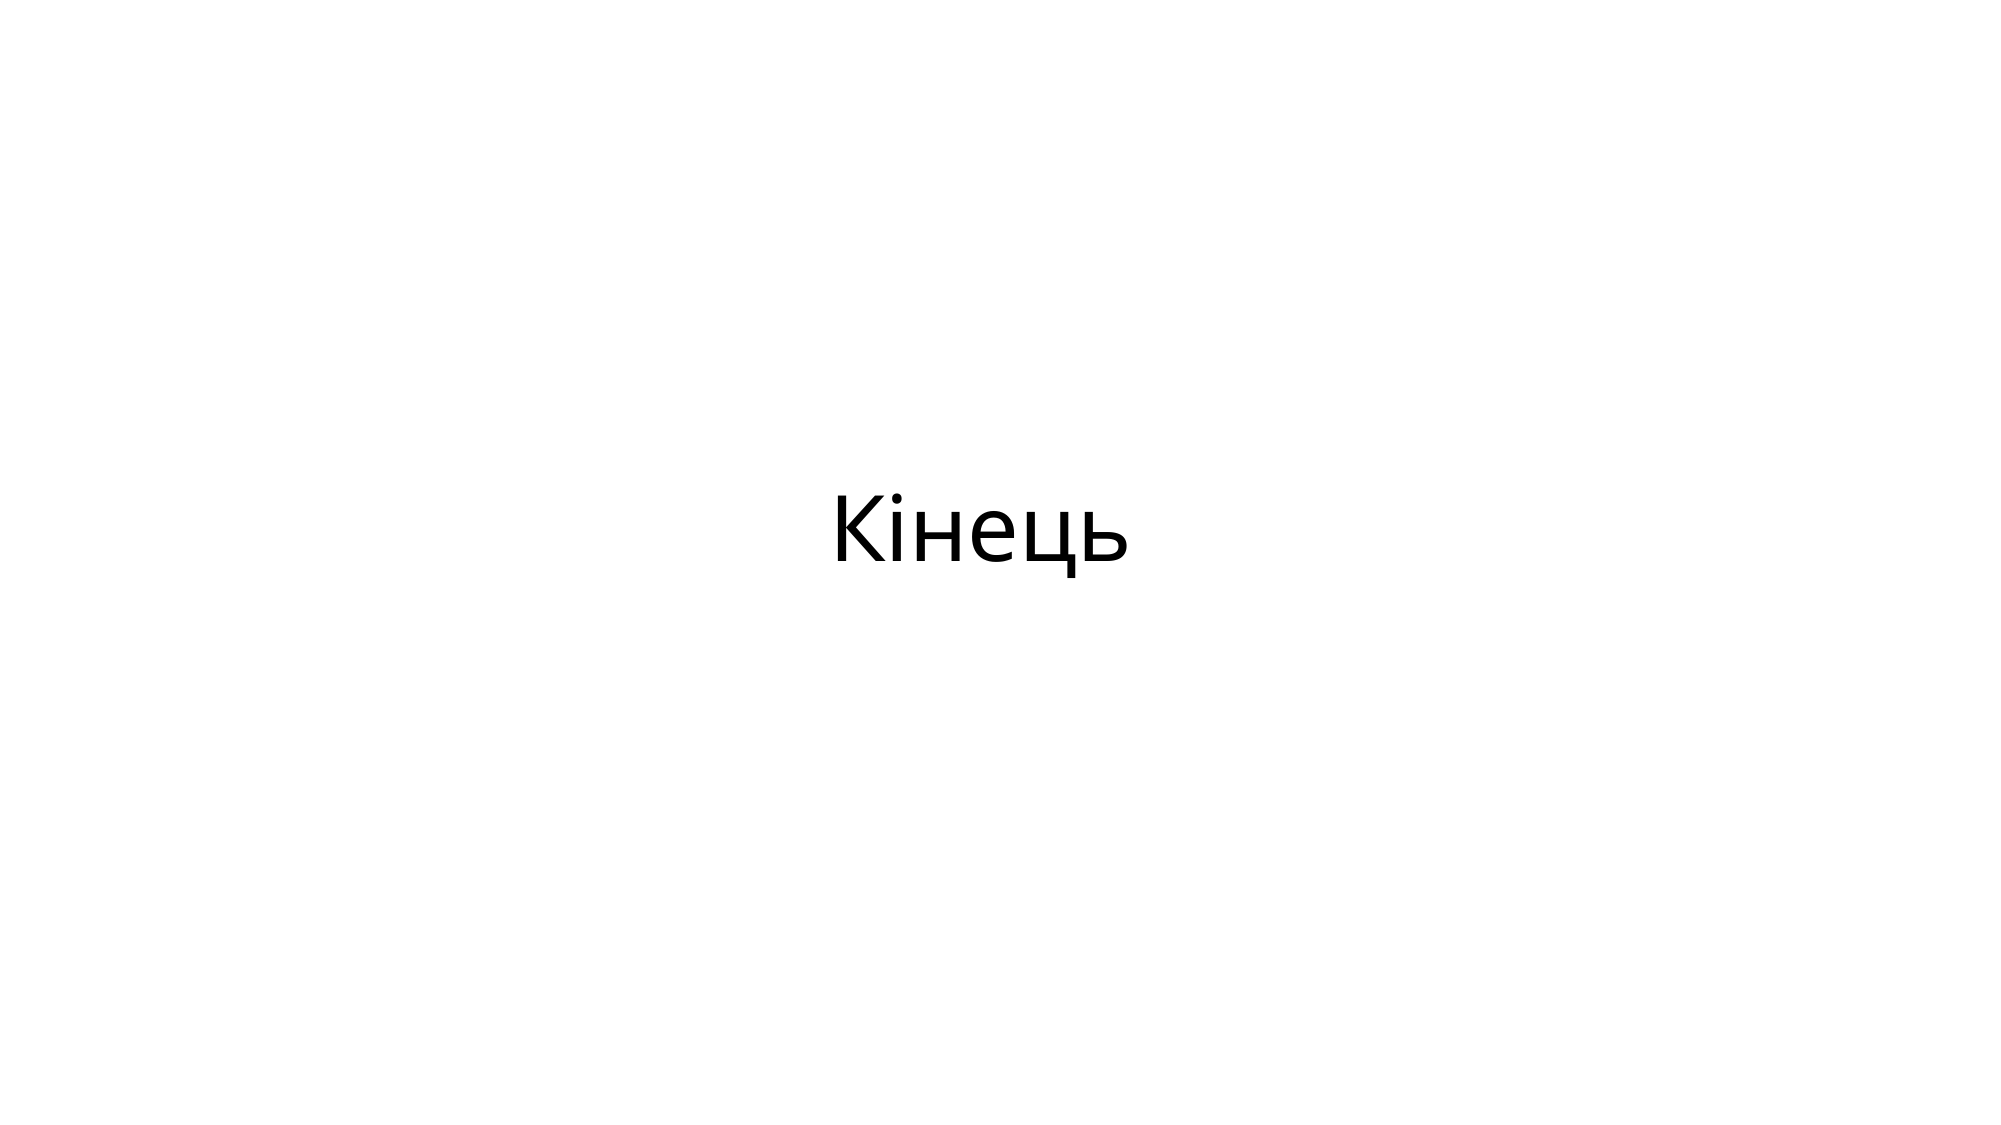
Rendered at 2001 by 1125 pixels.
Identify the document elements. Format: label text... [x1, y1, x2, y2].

title Кінець [814, 423, 2000, 641]
